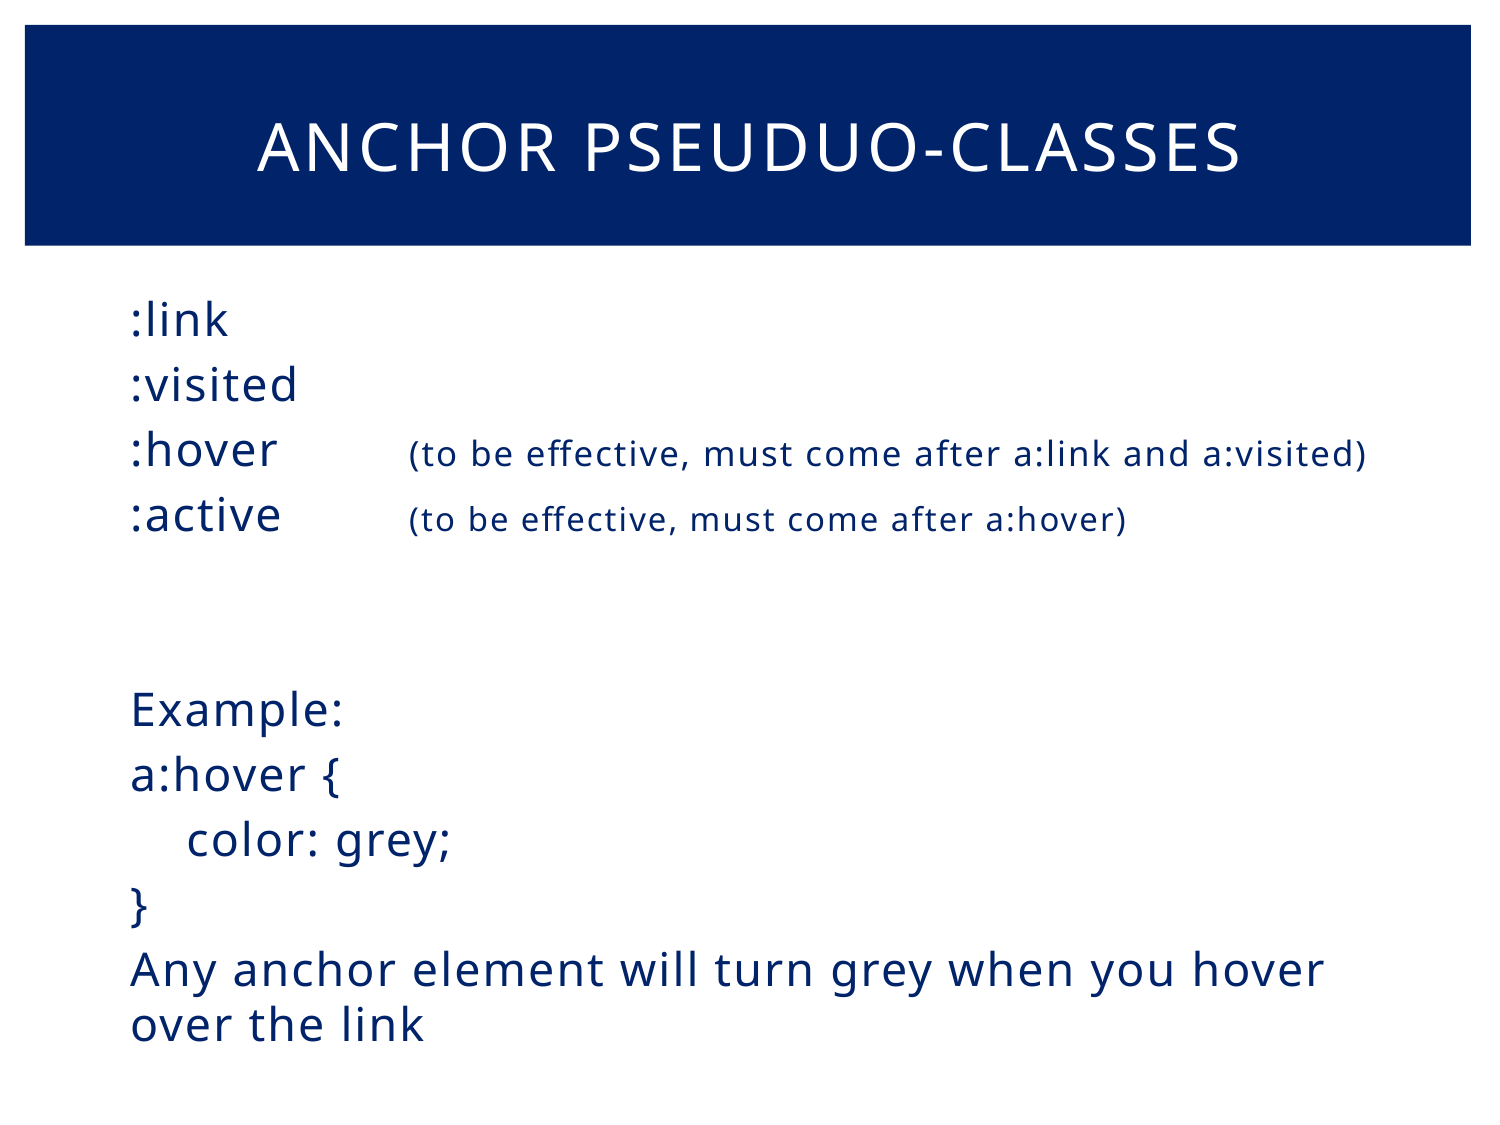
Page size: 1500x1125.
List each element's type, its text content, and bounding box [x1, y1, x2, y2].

title Anchor pseuduo-classes [62, 58, 1438, 232]
list :link :visited :hover (to be effective, must come after a:link and a:visited) :active (to be effective, must come after a:hover) Example: a:hover { color: grey; } Any anchor element will turn grey when you hover over the link [62, 281, 1442, 1063]
